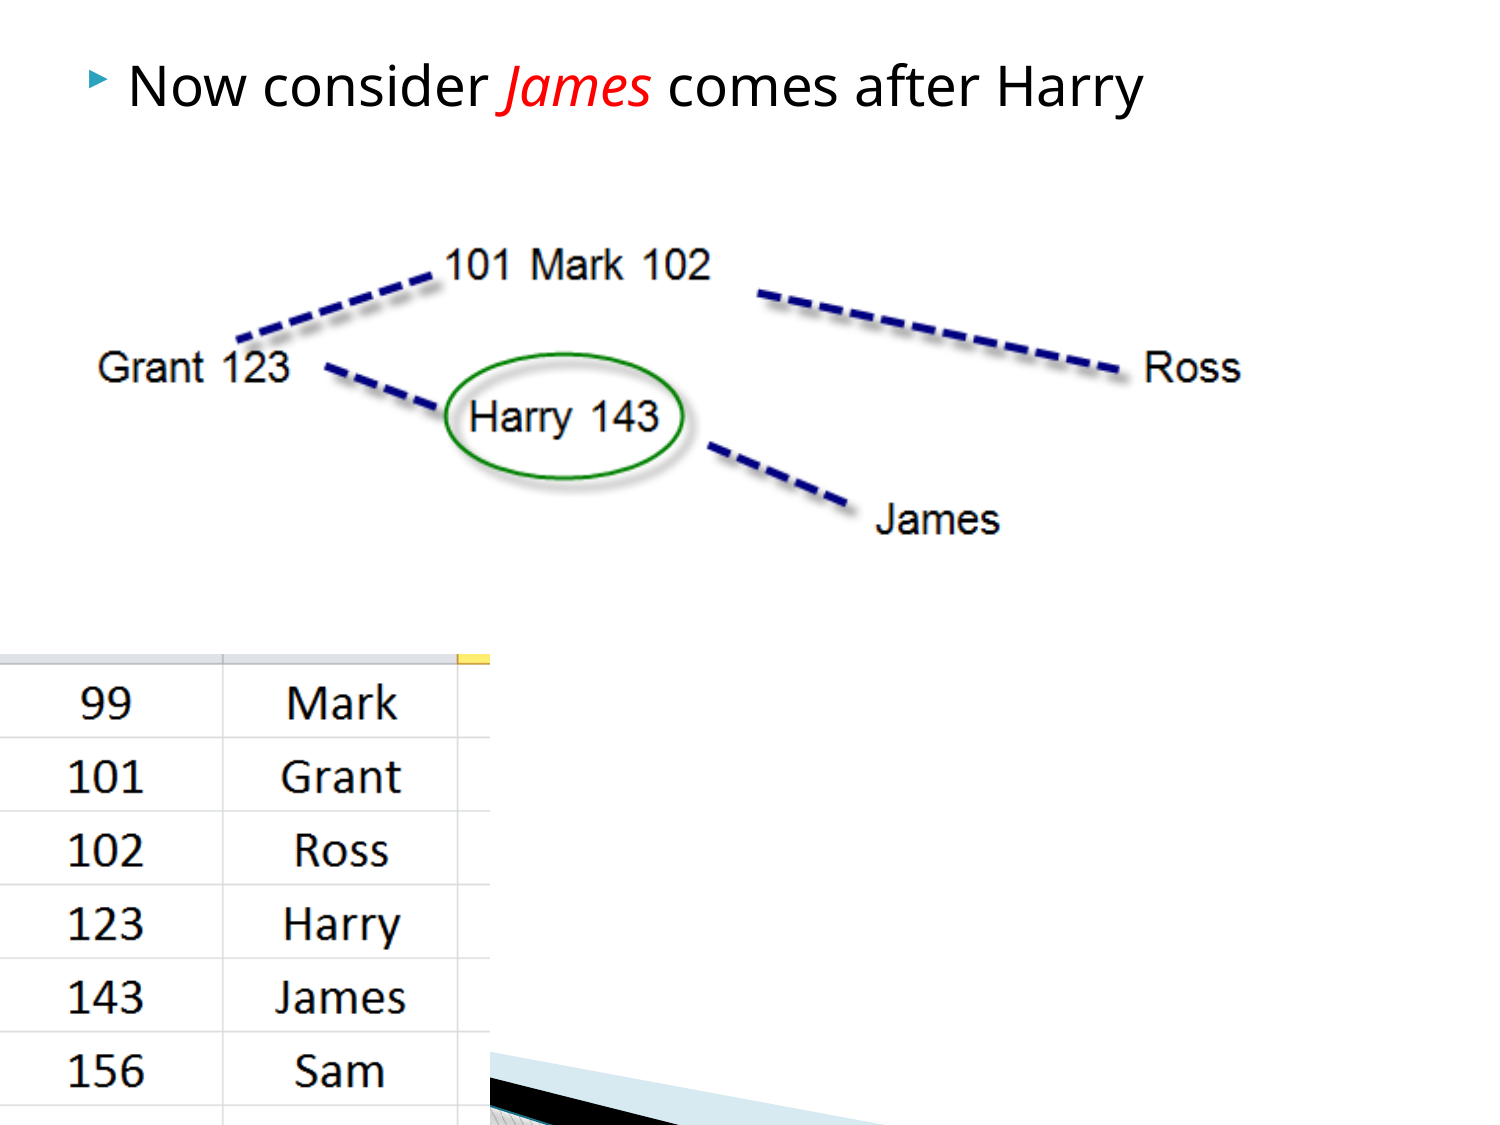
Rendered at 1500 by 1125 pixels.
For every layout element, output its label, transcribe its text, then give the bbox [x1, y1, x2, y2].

picture [0, 654, 490, 1125]
list Now consider James comes after Harry [53, 42, 1404, 190]
picture [64, 147, 1500, 599]
